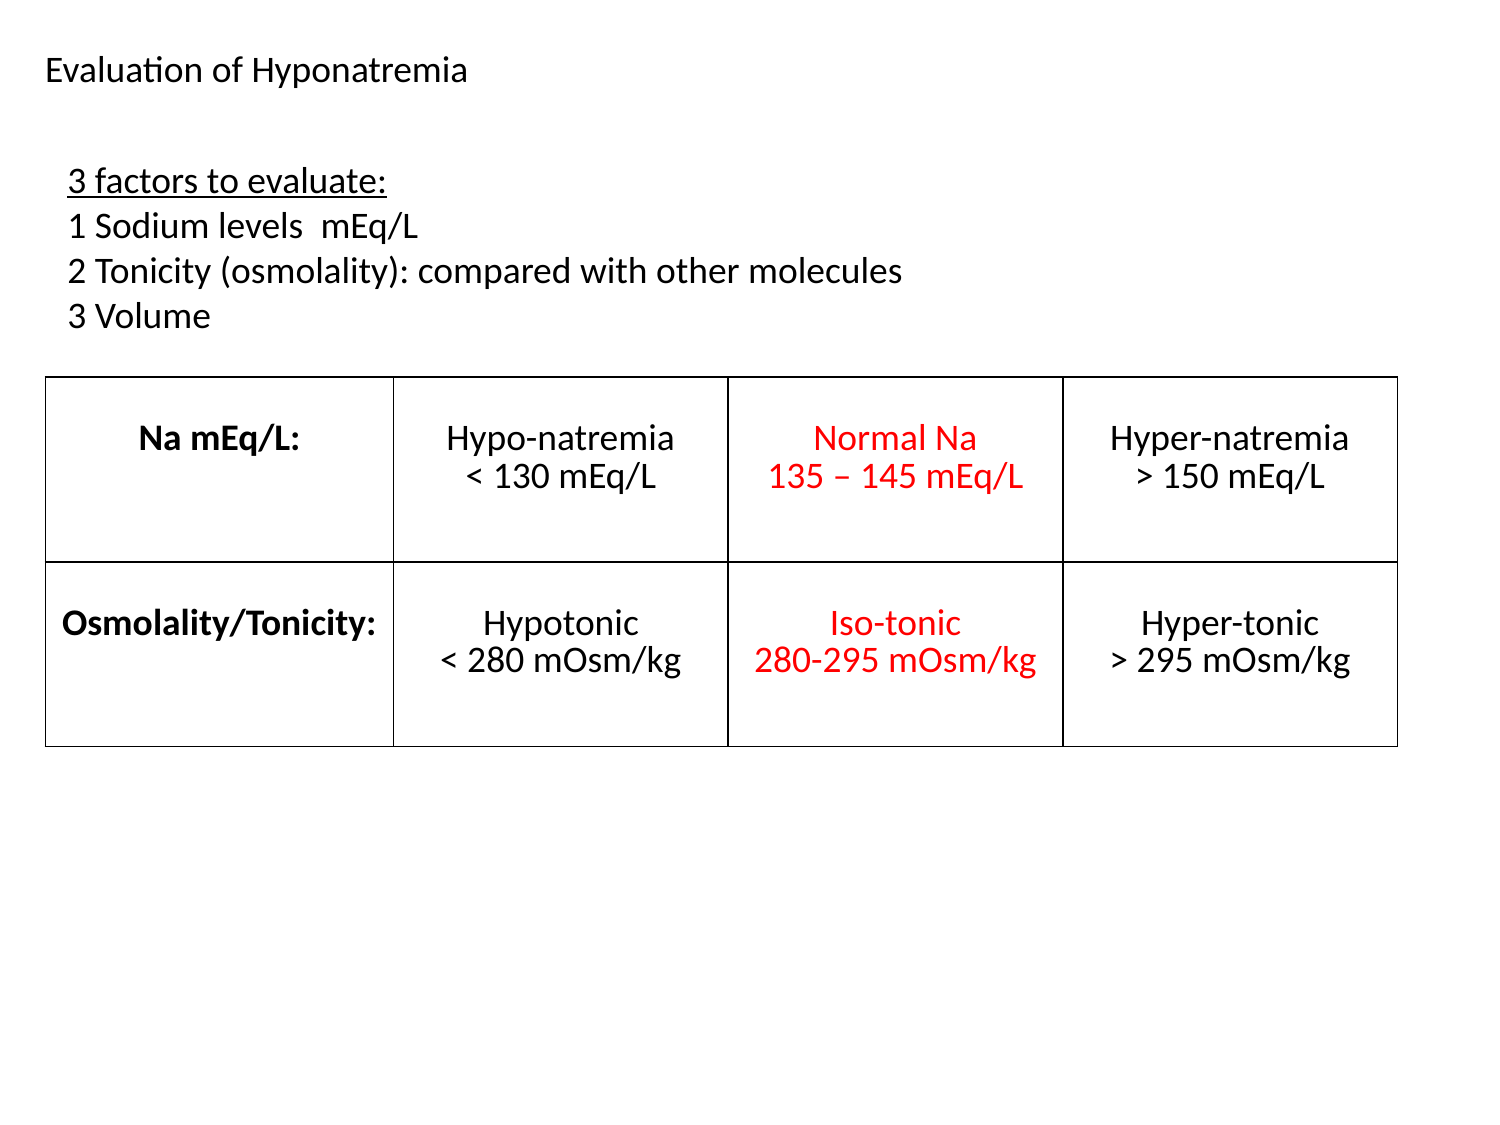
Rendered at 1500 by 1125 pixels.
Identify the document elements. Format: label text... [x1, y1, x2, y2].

table_header Na mEq/L: [46, 378, 393, 561]
table_cell Osmolality/Tonicity: [46, 563, 393, 746]
table_header Hyper-natremia > 150 mEq/L [1064, 378, 1397, 561]
table_cell Hypotonic < 280 mOsm/kg [394, 563, 727, 746]
text_box Evaluation of Hyponatremia [30, 37, 484, 97]
table_header Hypo-natremia < 130 mEq/L [394, 378, 727, 561]
table_cell Iso-tonic 280-295 mOsm/kg [729, 563, 1062, 746]
text_box 3 factors to evaluate: 1 Sodium levels mEq/L 2 Tonicity (osmolality): compared with other molecules 3 Volume [52, 148, 919, 343]
table_header Normal Na 135 – 145 mEq/L [729, 378, 1062, 561]
table_cell Hyper-tonic > 295 mOsm/kg [1064, 563, 1397, 746]
